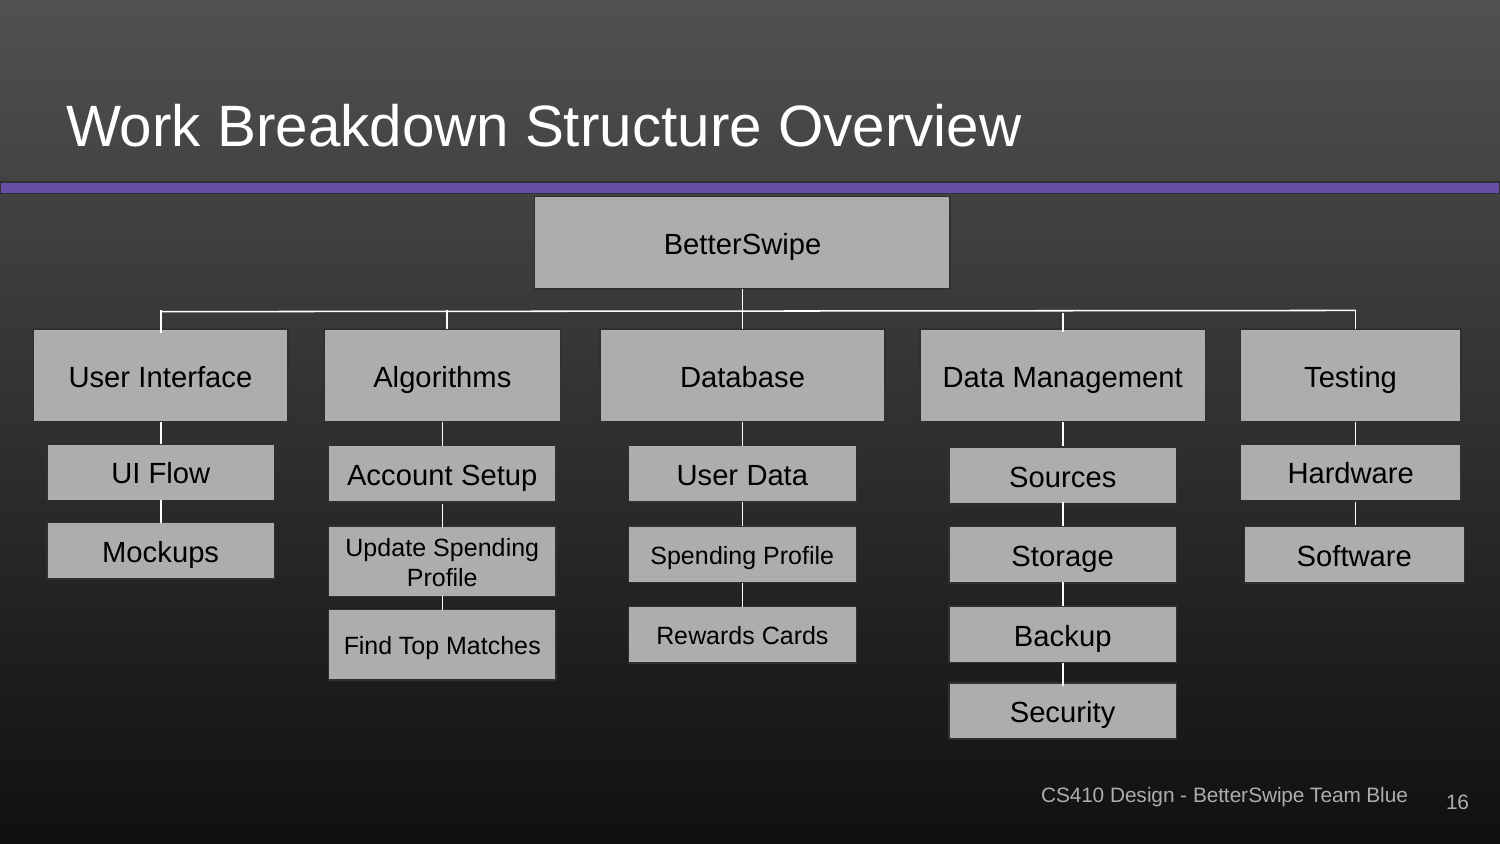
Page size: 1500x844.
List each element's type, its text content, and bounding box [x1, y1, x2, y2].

text_box Software [1244, 526, 1465, 584]
text_box UI Flow [46, 443, 275, 501]
text_box User Interface [33, 329, 288, 422]
text_box Spending Profile [628, 526, 857, 583]
slide_number ‹#› [1394, 769, 1484, 834]
text_box Update Spending Profile [328, 525, 557, 597]
text_box Database [599, 329, 886, 422]
text_box Security [948, 682, 1177, 740]
text_box Hardware [1240, 443, 1461, 501]
text_box Storage [948, 526, 1177, 584]
text_box Data Management [920, 329, 1206, 422]
text_box BetterSwipe [534, 196, 951, 290]
text_box Sources [948, 447, 1177, 504]
text_box Testing [1240, 329, 1461, 422]
text_box Backup [948, 606, 1177, 663]
text_box Mockups [46, 522, 275, 579]
text_box Account Setup [328, 445, 557, 503]
text_box Rewards Cards [628, 606, 857, 663]
title Work Breakdown Structure Overview [51, 72, 1449, 176]
text_box Find Top Matches [328, 609, 557, 681]
text_box Algorithms [324, 329, 561, 422]
text_box User Data [628, 445, 857, 503]
